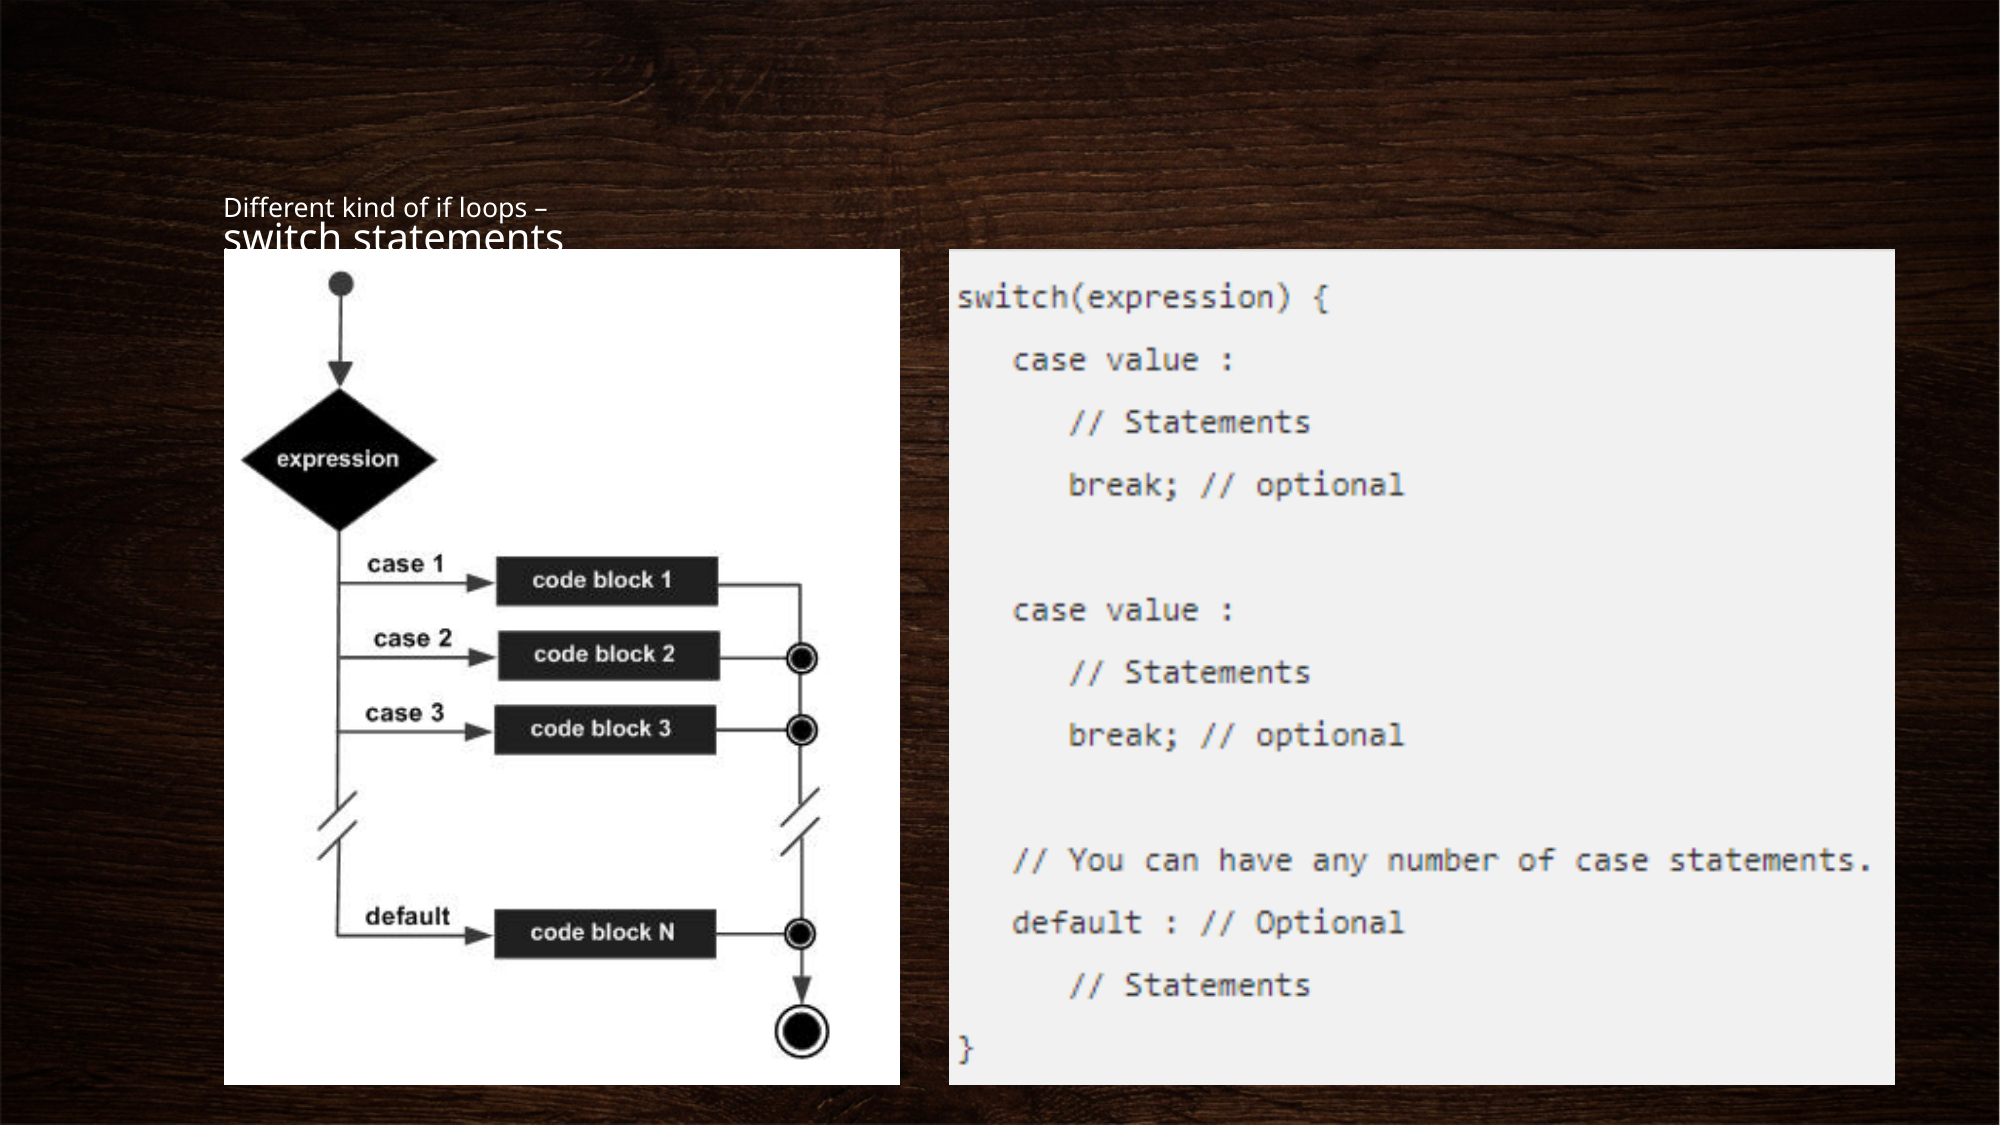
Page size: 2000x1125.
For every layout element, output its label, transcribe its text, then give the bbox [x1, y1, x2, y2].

picture [0, 0, 2000, 1125]
title Different kind of if loops – switch statements [208, 112, 1784, 300]
